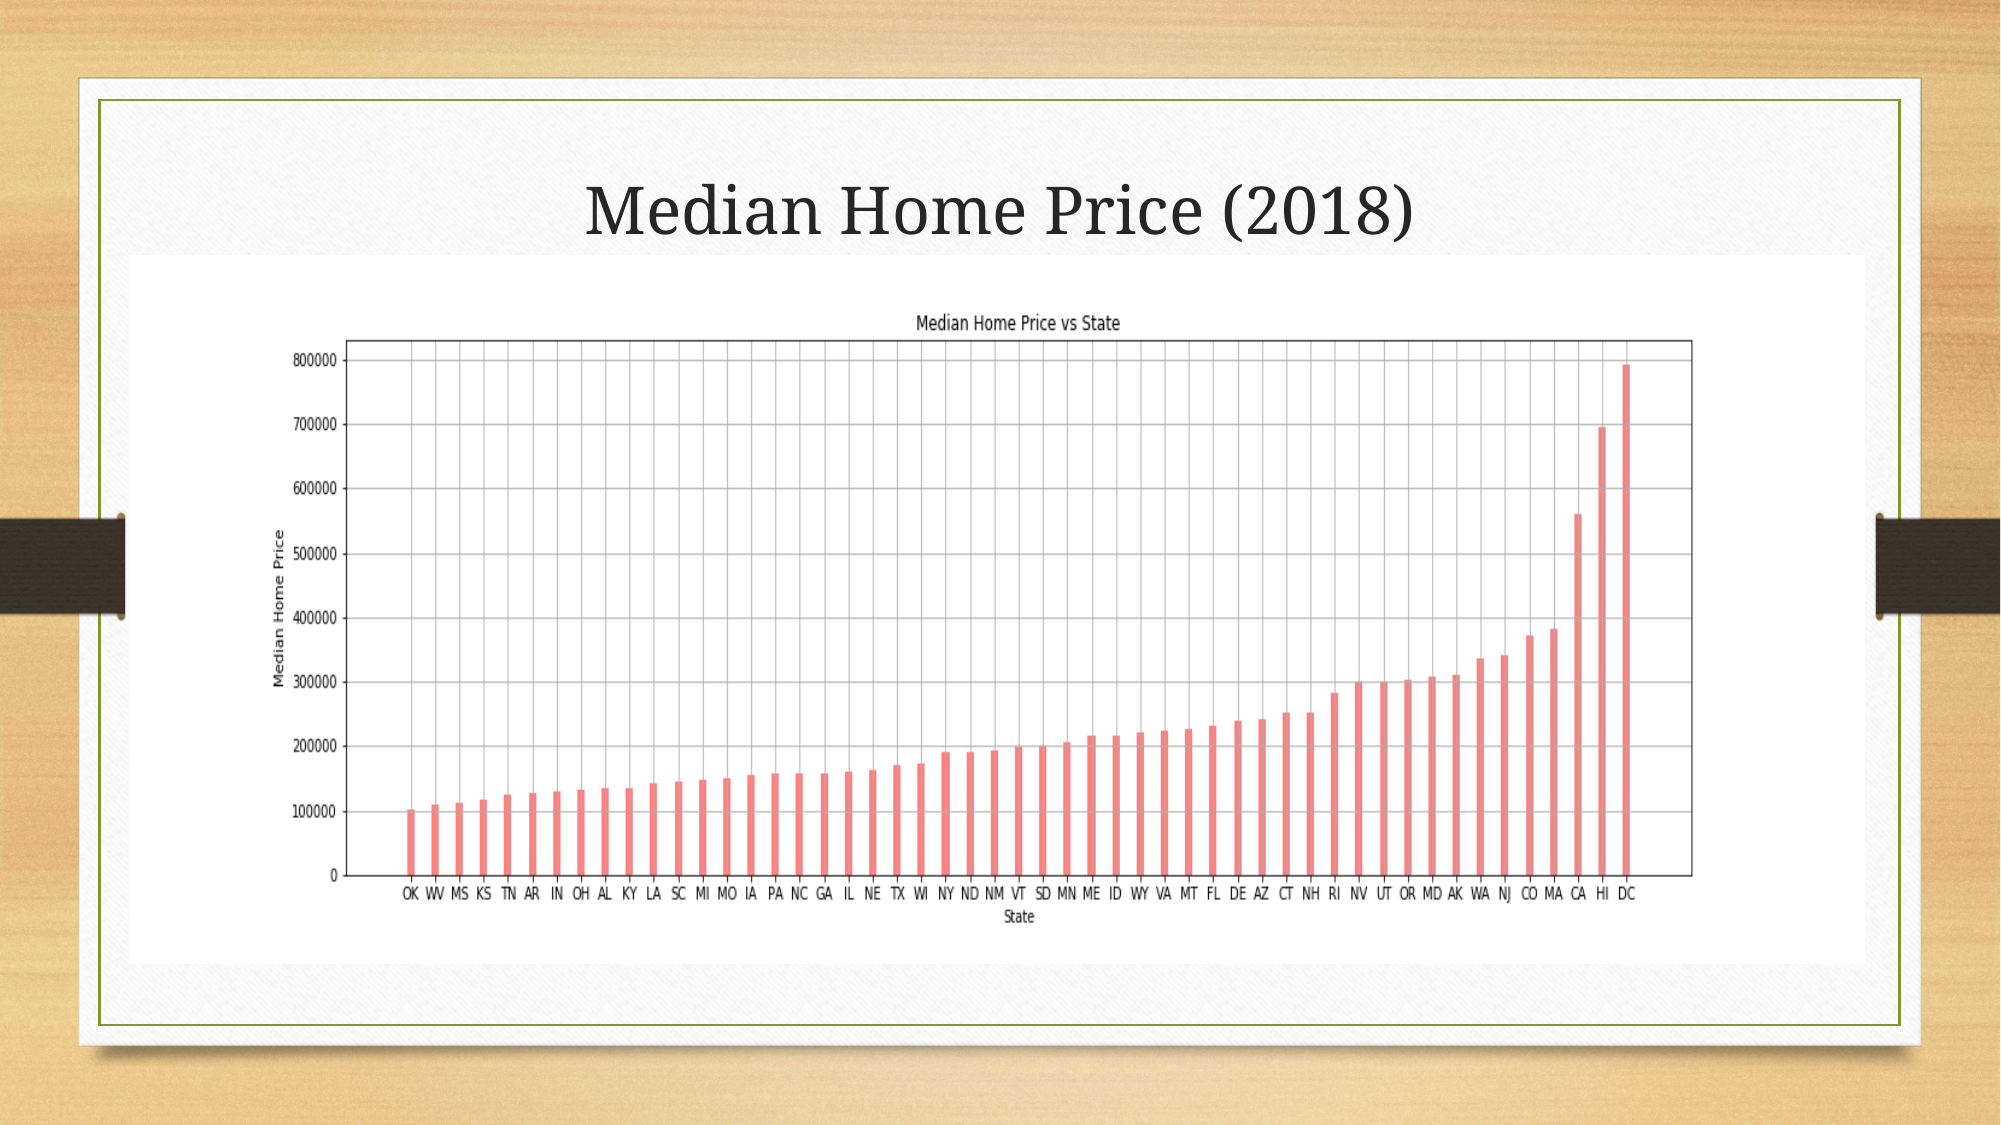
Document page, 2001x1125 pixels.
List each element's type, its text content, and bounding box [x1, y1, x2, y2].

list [129, 255, 1865, 965]
title Median Home Price (2018) [212, 161, 1788, 255]
picture [0, 0, 2001, 1125]
